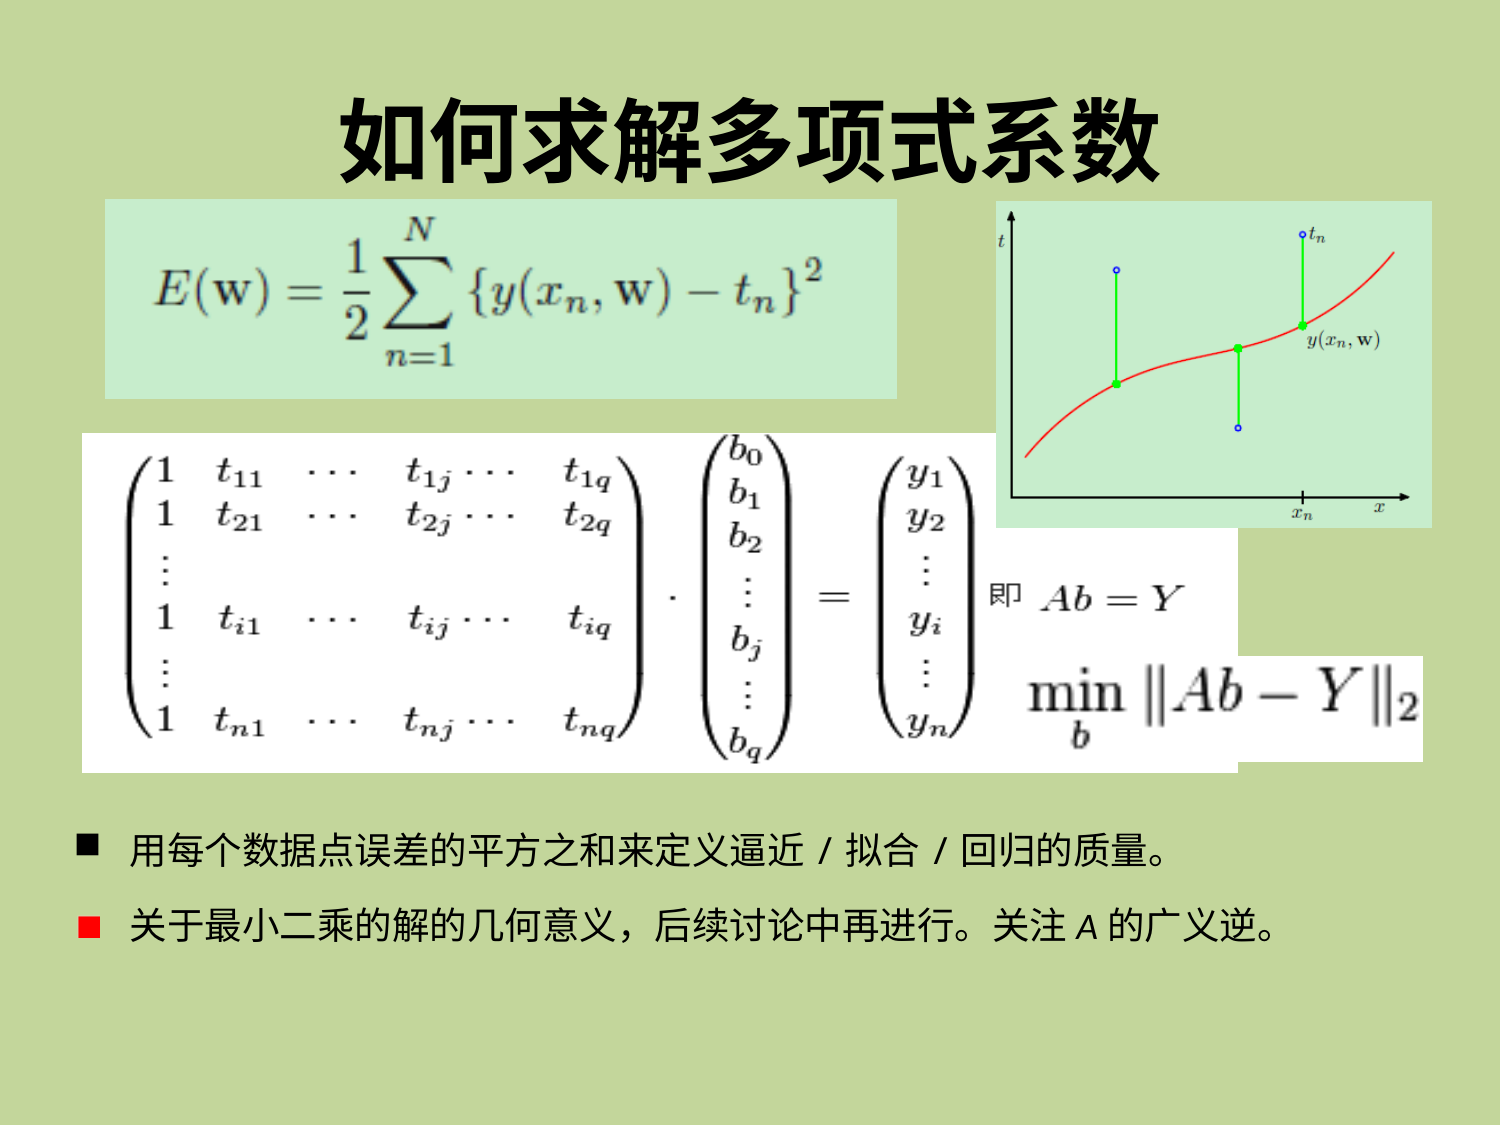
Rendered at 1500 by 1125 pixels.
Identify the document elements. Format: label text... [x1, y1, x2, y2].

picture [81, 201, 1433, 773]
picture [73, 911, 100, 938]
picture [105, 198, 898, 399]
title 如何求解多项式系数 [75, 45, 1425, 233]
list 用每个数据点误差的平方之和来定义逼近/拟合/回归的质量。 关于最小二乘的解的几何意义，后续讨论中再进行。关注A的广义逆。 [58, 796, 1454, 997]
